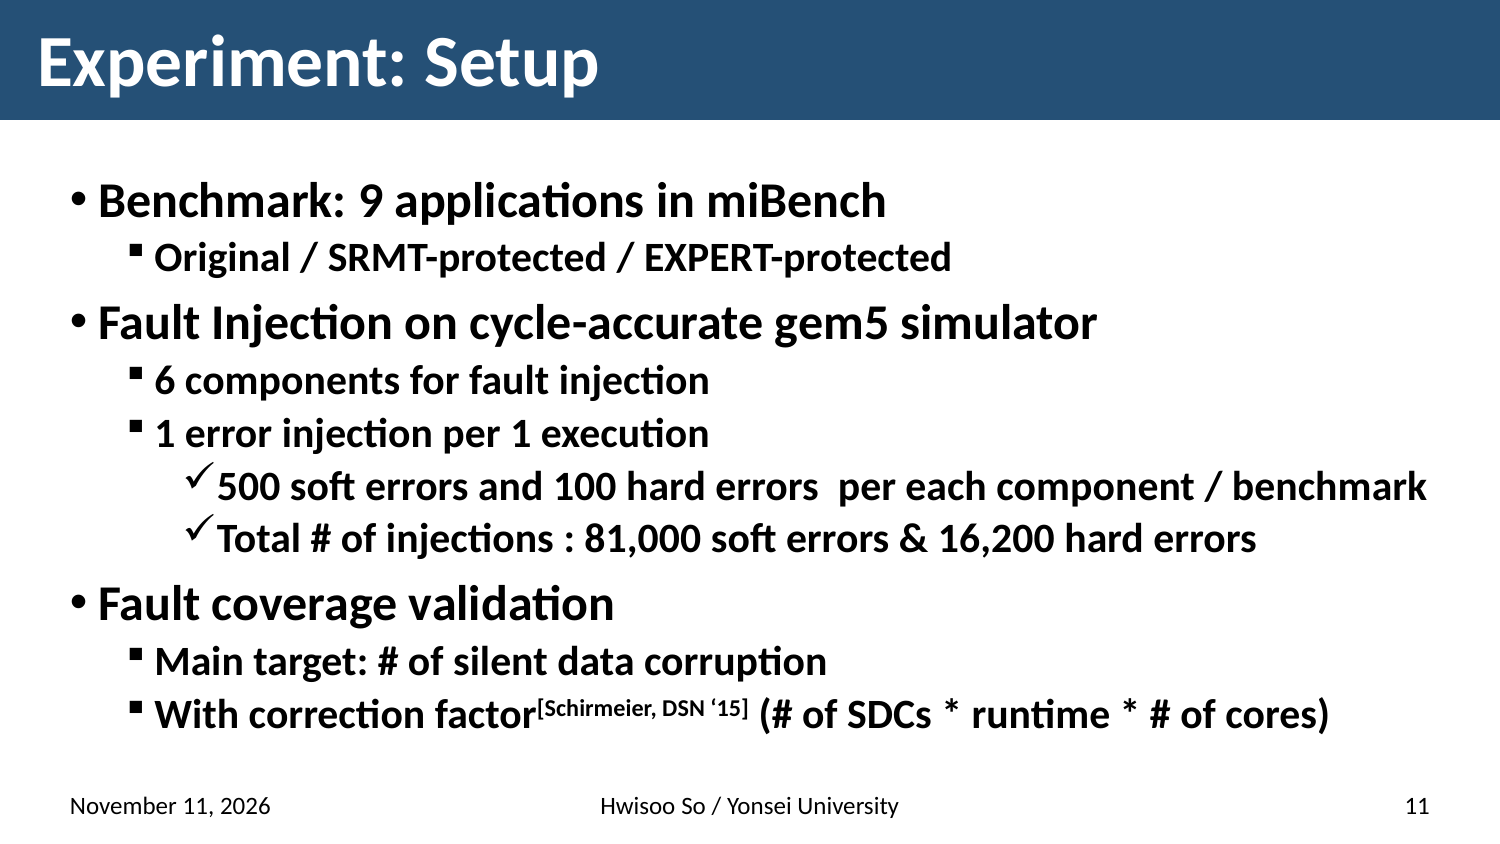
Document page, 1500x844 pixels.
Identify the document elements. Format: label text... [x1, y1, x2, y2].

footer Hwisoo So / Yonsei University [496, 782, 1004, 827]
slide_number 11 [1059, 804, 1445, 827]
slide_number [55, 804, 441, 827]
list Benchmark: 9 applications in miBench Original / SRMT-protected / EXPERT-protected Fault Injection on cycle-accurate gem5 simulator 6 components for fault injection 1 error injection per 1 execution 500 soft errors and 100 hard errors per each component / benchmark Total # of injections : 81,000 soft errors & 16,200 hard errors Fault coverage validation Main target: # of silent data corruption With correction factor[Schirmeier, DSN ‘15] (# of SDCs * runtime * # of cores) [55, 166, 1445, 804]
title Experiment: Setup [22, 15, 1478, 111]
